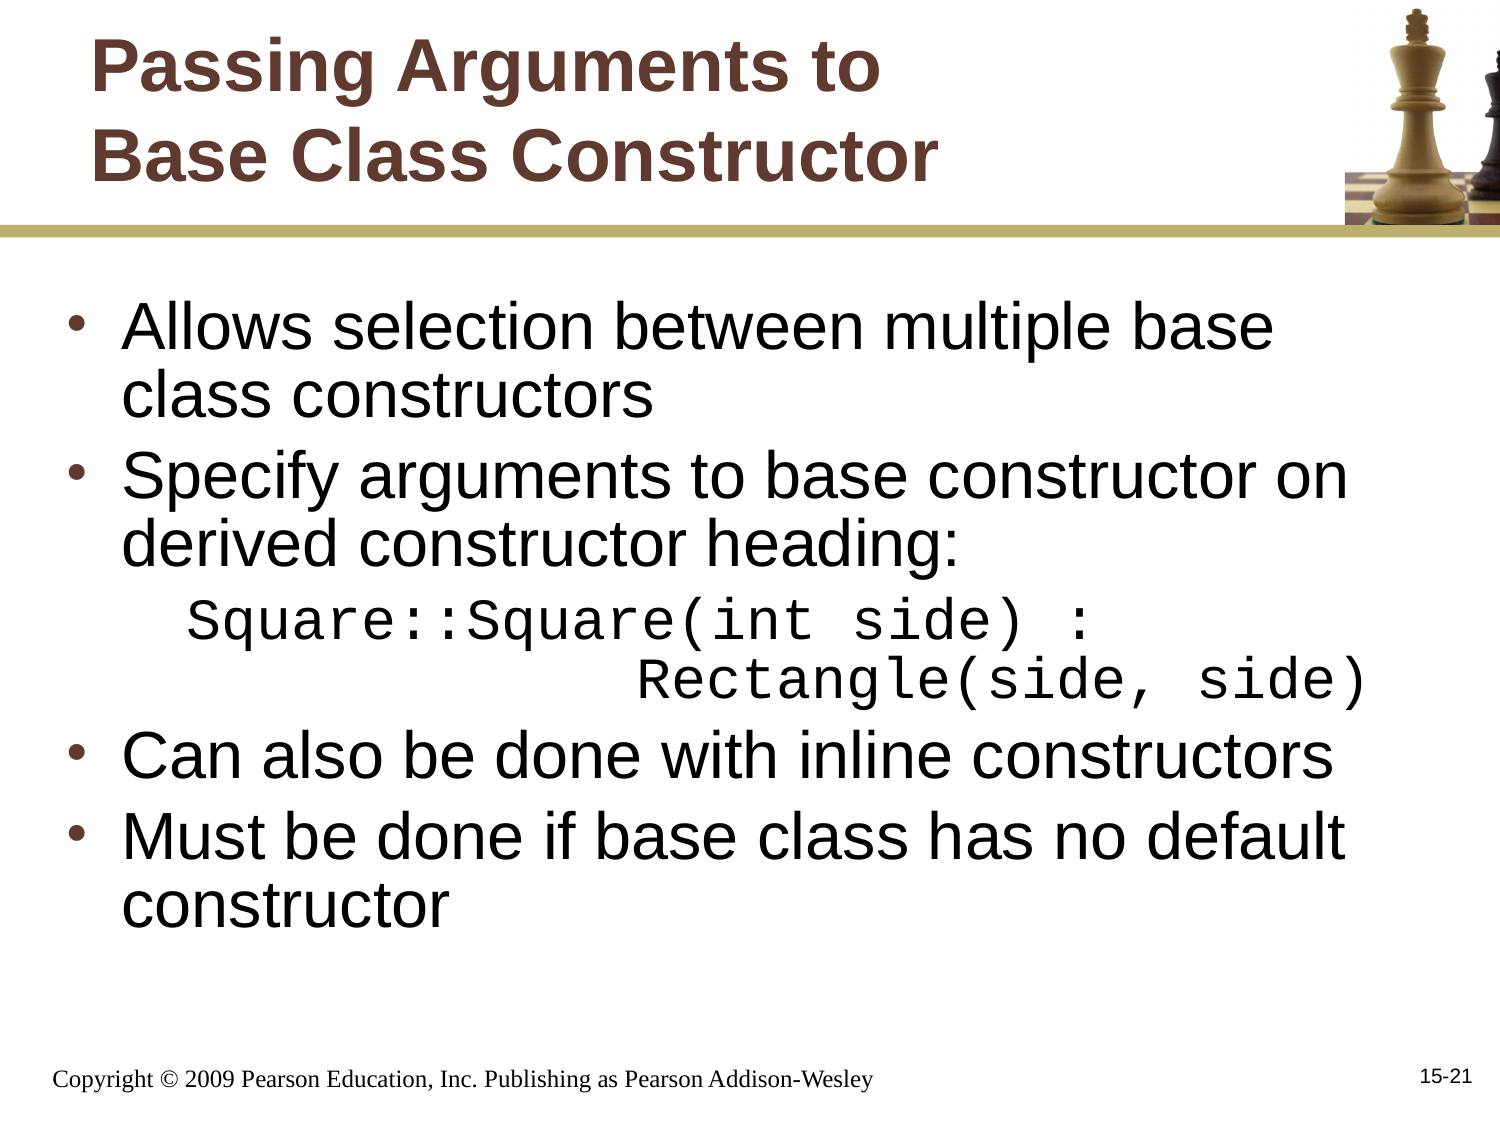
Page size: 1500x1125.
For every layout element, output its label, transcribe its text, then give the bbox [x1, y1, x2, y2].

title Passing Arguments to Base Class Constructor [75, 12, 1325, 200]
slide_number 15-21 [1175, 1037, 1488, 1113]
list Allows selection between multiple base class constructors Specify arguments to base constructor on derived constructor heading: Square::Square(int side) : Rectangle(side, side) Can also be done with inline constructors Must be done if base class has no default constructor [50, 287, 1425, 963]
